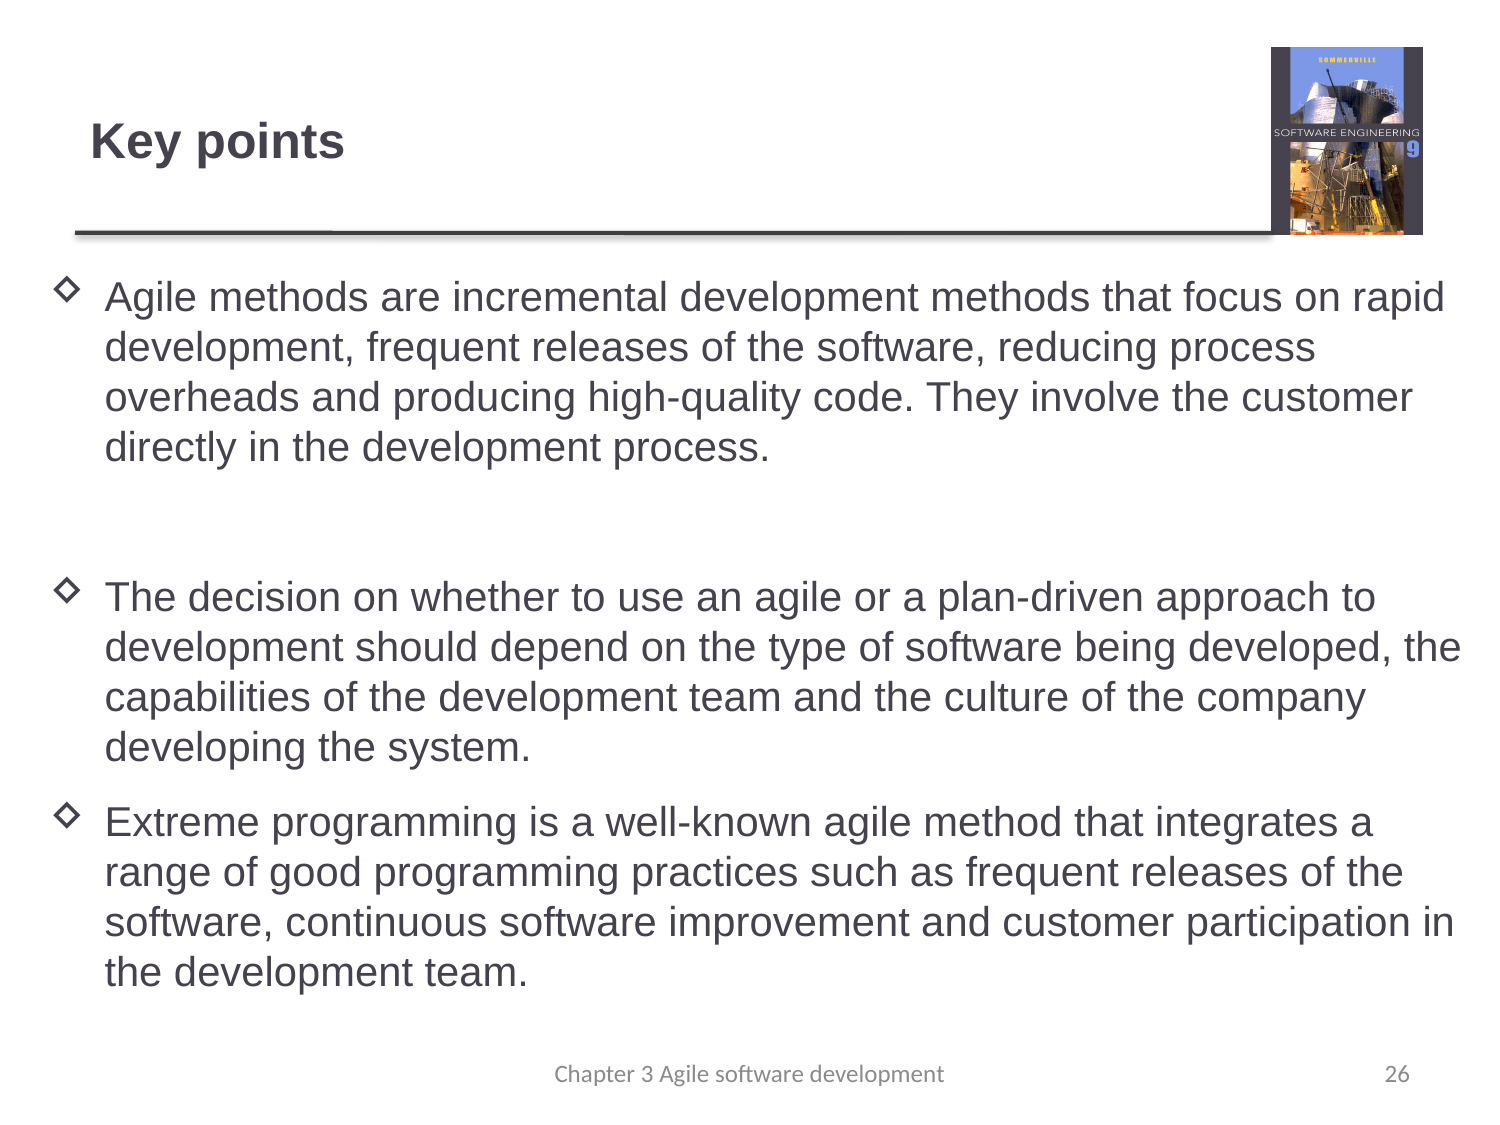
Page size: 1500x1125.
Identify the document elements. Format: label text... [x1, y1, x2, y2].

footer Chapter 3 Agile software development [512, 1042, 988, 1103]
slide_number 26 [1074, 1042, 1425, 1103]
picture [1272, 47, 1423, 235]
list Agile methods are incremental development methods that focus on rapid development, frequent releases of the software, reducing process overheads and producing high-quality code. They involve the customer directly in the development process. The decision on whether to use an agile or a plan-driven approach to development should depend on the type of software being developed, the capabilities of the development team and the culture of the company developing the system. Extreme programming is a well-known agile method that integrates a range of good programming practices such as frequent releases of the software, continuous software improvement and customer participation in the development team. [33, 262, 1500, 1005]
title Key points [74, 44, 1272, 233]
